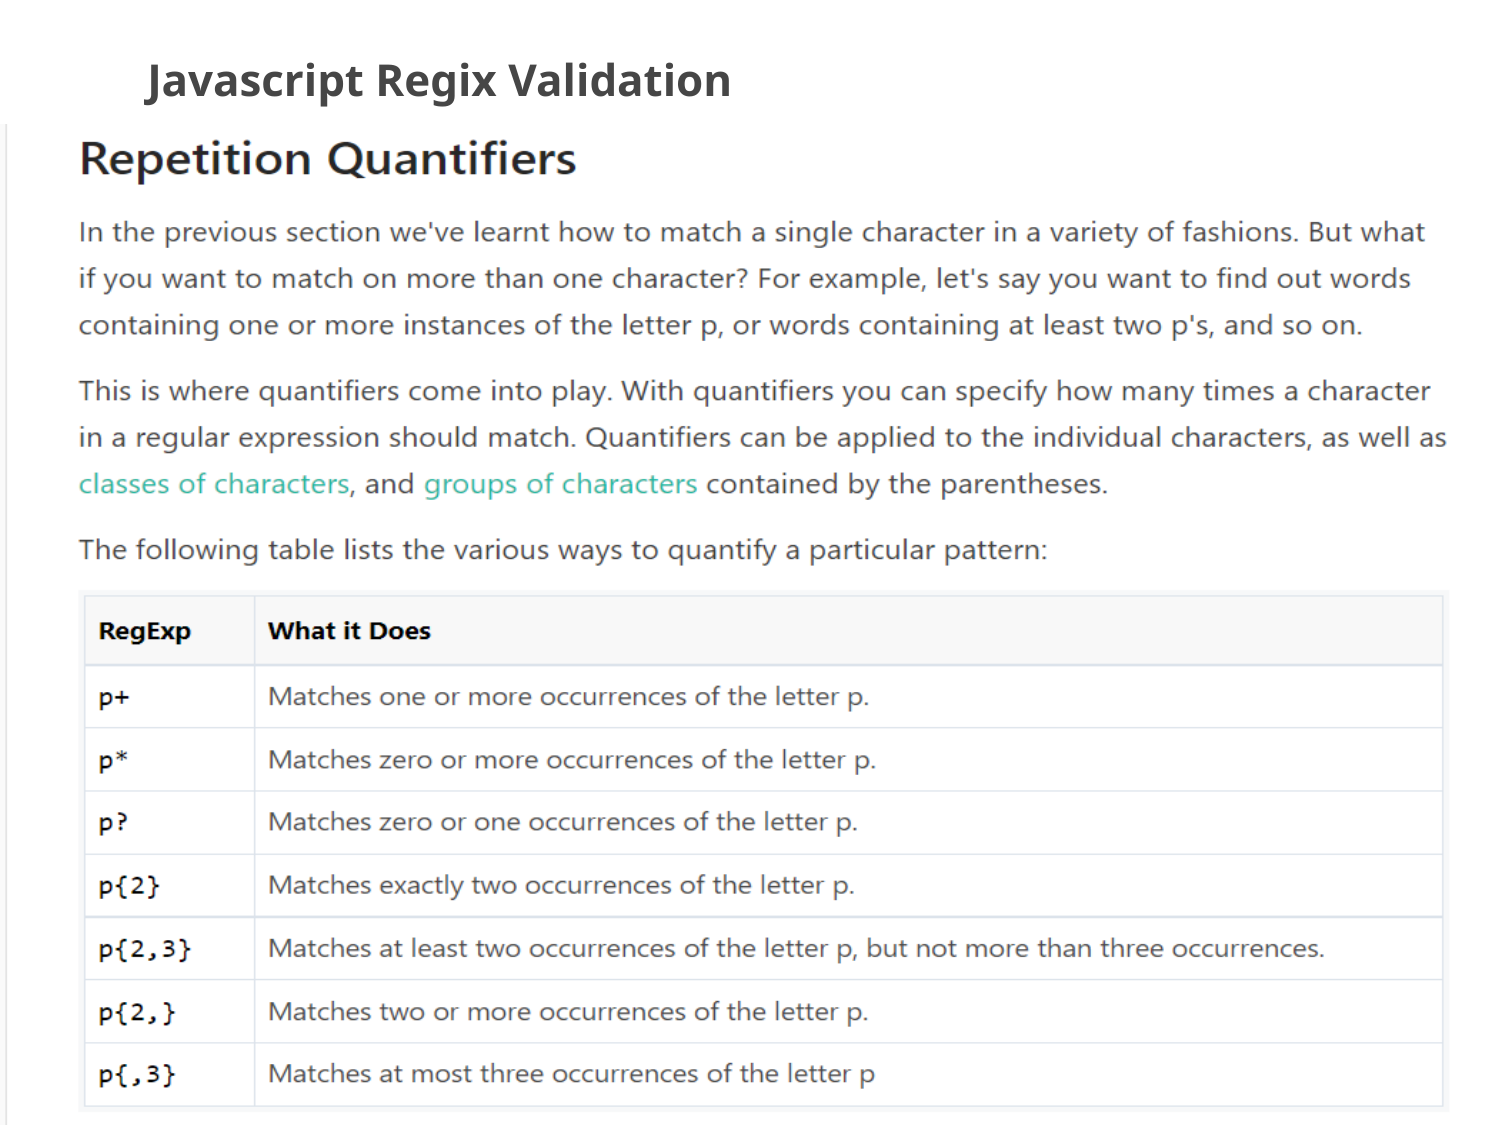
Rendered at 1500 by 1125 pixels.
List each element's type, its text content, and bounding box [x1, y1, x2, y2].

title Javascript Regix Validation [75, 45, 1425, 124]
picture [0, 124, 1488, 1125]
